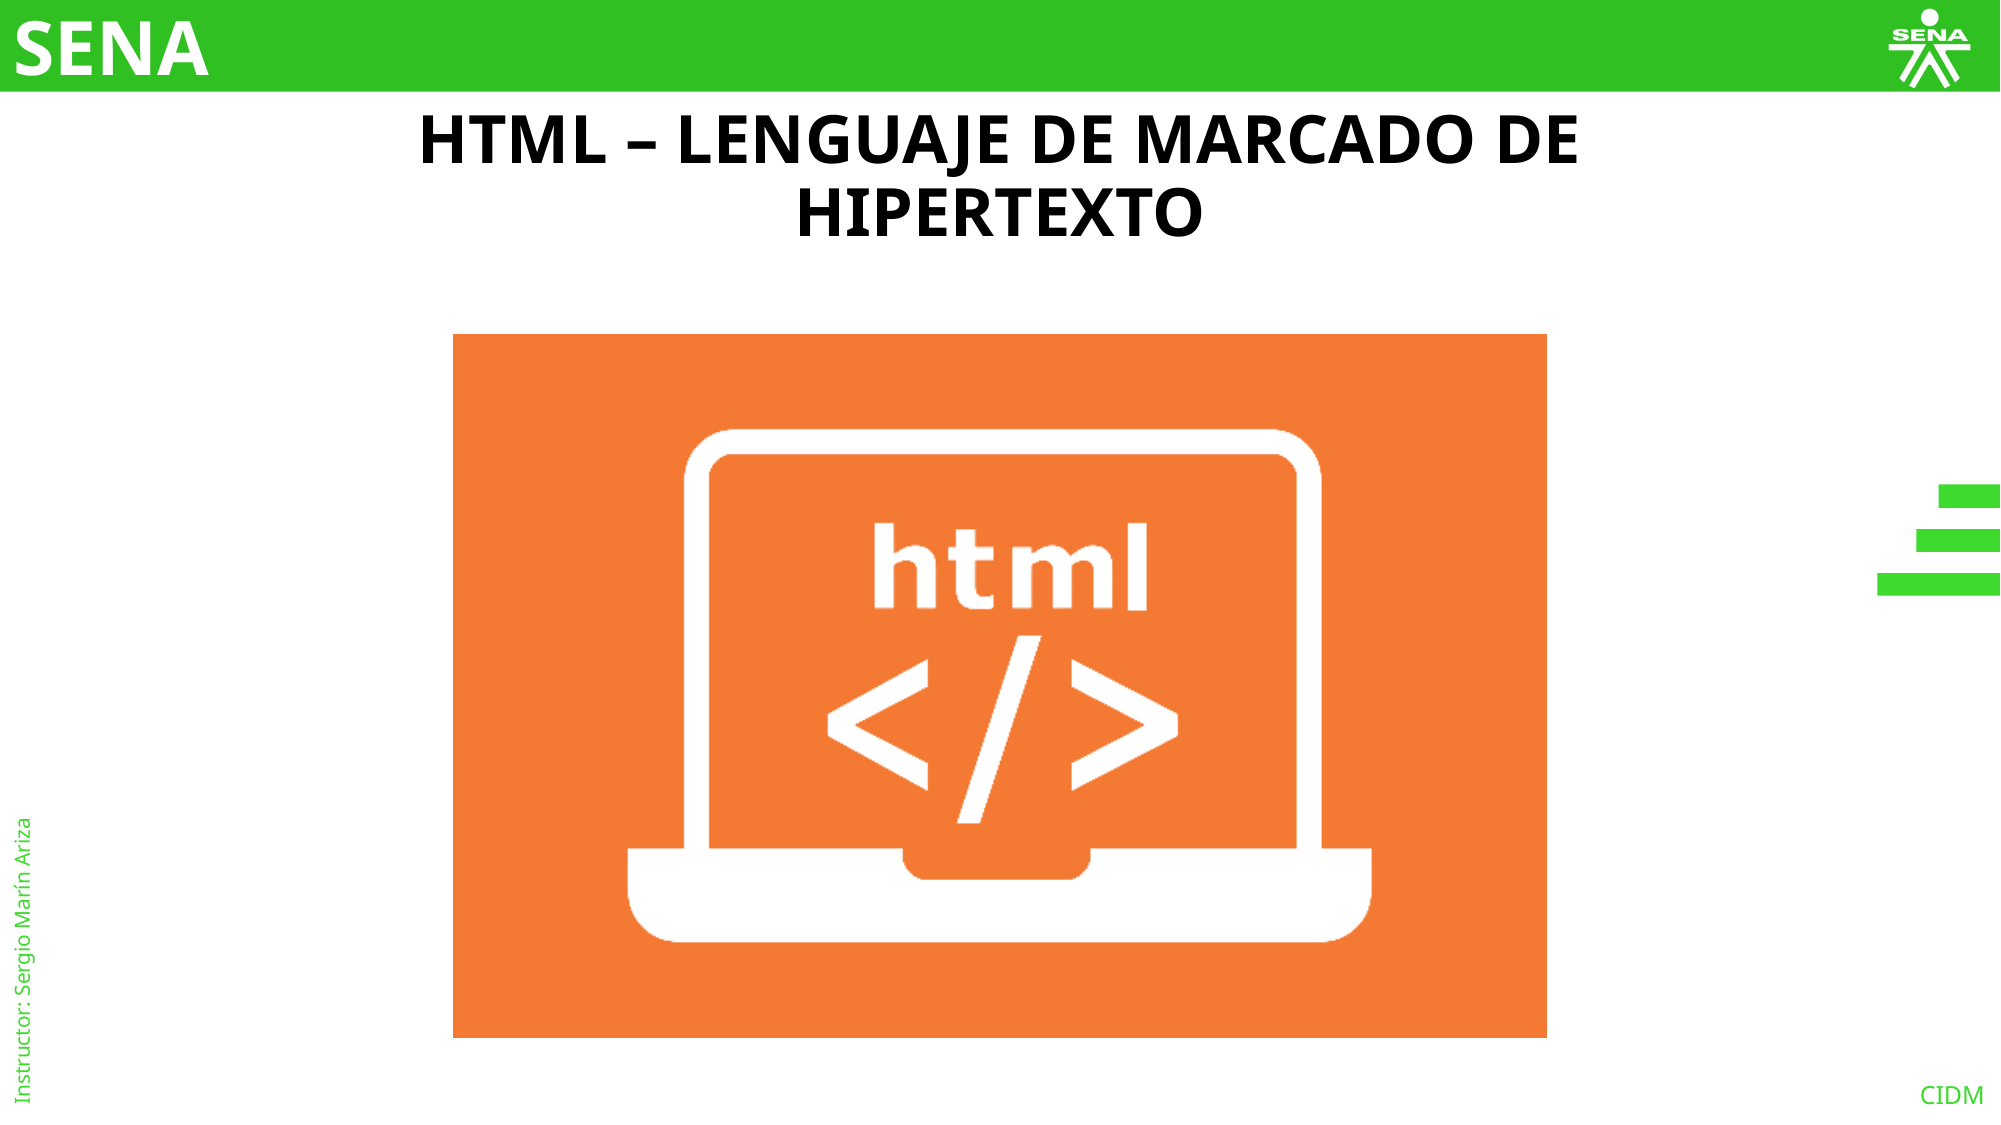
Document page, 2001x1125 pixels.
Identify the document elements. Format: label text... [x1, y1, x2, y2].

picture [453, 334, 1547, 1038]
title HTML – LENGUAJE DE MARCADO DE HIPERTEXTO [249, 0, 1750, 258]
picture [1869, 0, 1990, 109]
